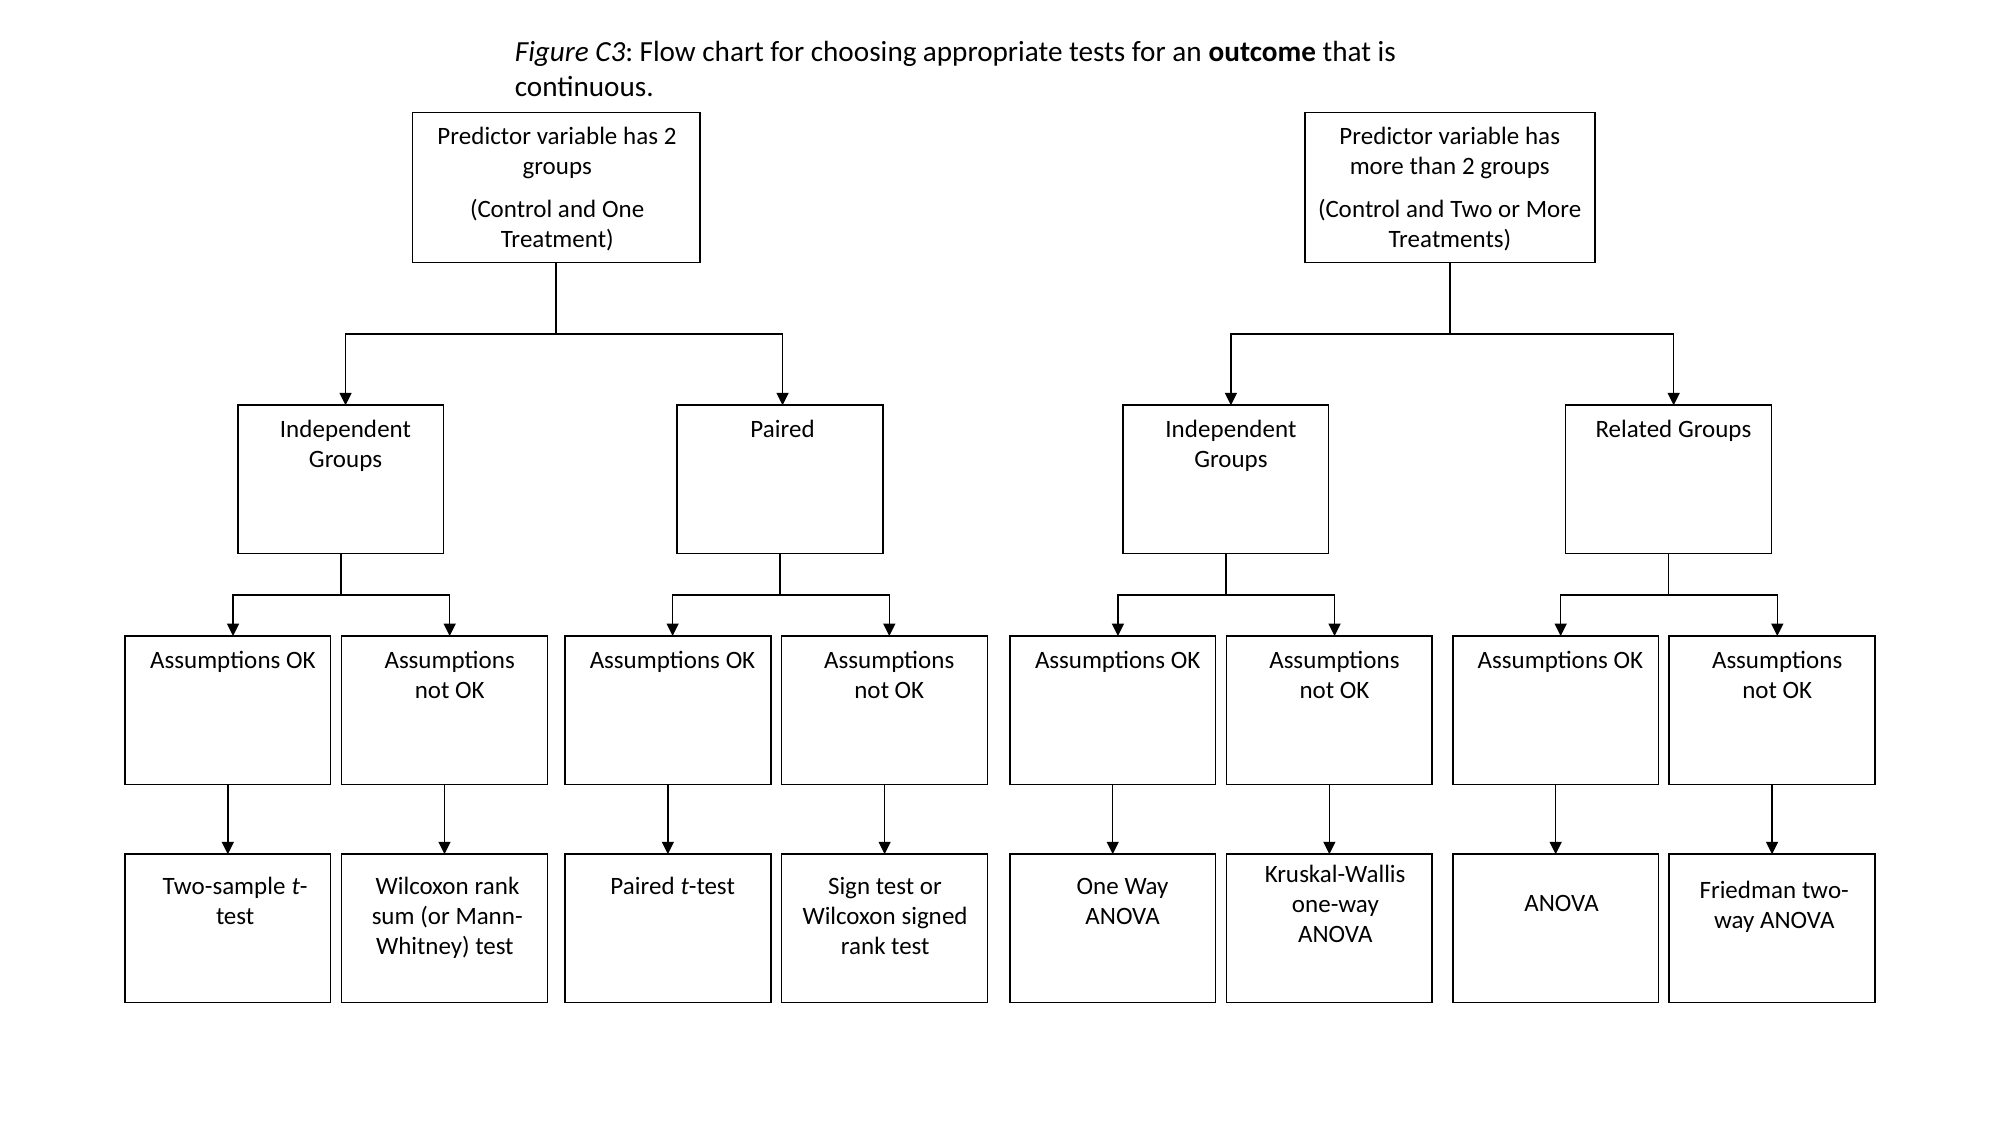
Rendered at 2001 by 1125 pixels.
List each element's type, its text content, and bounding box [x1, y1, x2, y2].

text_box [1122, 405, 1329, 554]
text_box [1009, 854, 1216, 1003]
text_box [781, 854, 988, 1003]
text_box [379, 228, 523, 440]
text_box Assumptions OK [135, 635, 331, 711]
text_box Two-sample t-test [137, 862, 333, 938]
text_box Assumptions not OK [352, 635, 548, 711]
text_box [341, 854, 548, 1003]
text_box [781, 635, 988, 785]
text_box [685, 541, 768, 649]
text_box Independent Groups [247, 405, 444, 480]
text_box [1490, 221, 1634, 446]
text_box [124, 854, 331, 1003]
text_box [124, 635, 331, 785]
text_box Assumptions OK [575, 635, 771, 711]
text_box Friedman two-way ANOVA [1677, 866, 1872, 941]
text_box [1565, 446, 1772, 554]
text_box ANOVA [1464, 878, 1660, 924]
text_box Related Groups [1576, 405, 1772, 450]
text_box One Way ANOVA [1025, 862, 1221, 938]
text_box Wilcoxon rank sum (or Mann-Whitney) test [350, 862, 546, 968]
text_box Sign test or Wilcoxon signed rank test [787, 862, 983, 968]
text_box [1009, 635, 1216, 785]
text_box Assumptions OK [1463, 635, 1659, 711]
text_box Assumptions not OK [1679, 635, 1875, 711]
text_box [793, 540, 876, 650]
text_box Kruskal-Wallis one-way ANOVA [1237, 849, 1434, 955]
text_box [1453, 854, 1659, 1003]
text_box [1269, 224, 1412, 444]
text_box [245, 540, 329, 649]
text_box [1226, 854, 1433, 1003]
text_box Figure C3: Flow chart for choosing appropriate tests for an outcome that is continuous. [500, 24, 1500, 110]
text_box [341, 635, 548, 785]
text_box [565, 635, 771, 785]
text_box Independent Groups [1133, 405, 1329, 480]
text_box Paired [684, 405, 881, 450]
text_box [565, 854, 771, 1003]
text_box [1299, 112, 1600, 263]
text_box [1573, 540, 1656, 649]
text_box [1669, 854, 1875, 1003]
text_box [412, 112, 700, 263]
text_box Assumptions OK [1020, 635, 1216, 711]
text_box Paired t-test [575, 862, 771, 908]
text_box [598, 220, 741, 447]
text_box Assumptions not OK [1236, 635, 1433, 711]
text_box Assumptions not OK [791, 635, 987, 711]
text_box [1681, 540, 1765, 650]
text_box [1453, 635, 1659, 785]
text_box [237, 405, 444, 554]
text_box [354, 540, 437, 650]
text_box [1130, 540, 1213, 649]
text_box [1239, 540, 1322, 650]
text_box [677, 405, 883, 554]
text_box [1226, 635, 1433, 785]
text_box [1669, 635, 1875, 785]
